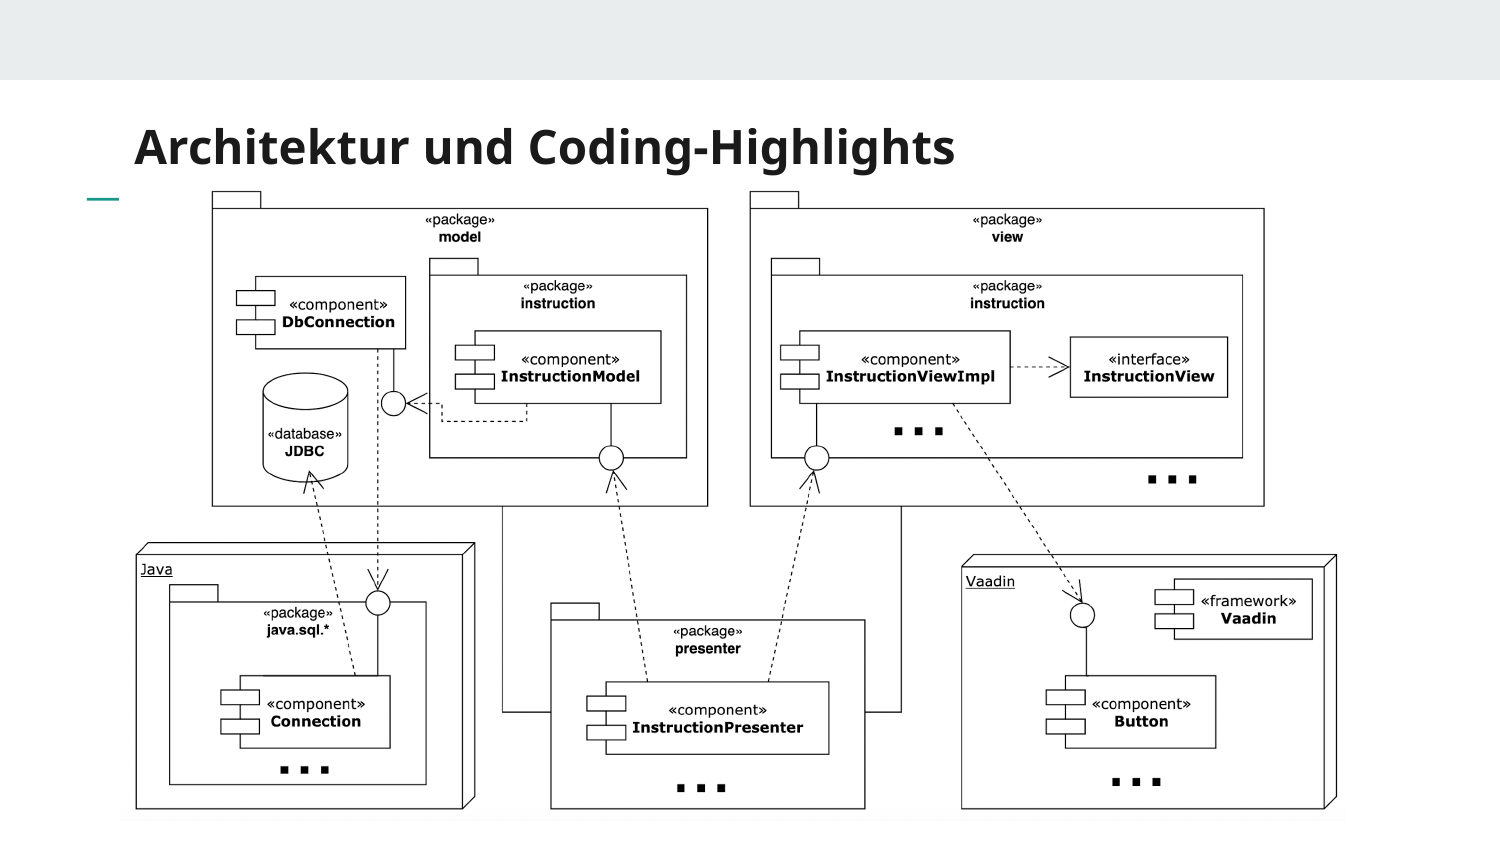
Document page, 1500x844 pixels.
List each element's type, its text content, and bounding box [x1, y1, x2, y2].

title Architektur und Coding-Highlights [119, 101, 1381, 190]
picture [119, 179, 1345, 821]
